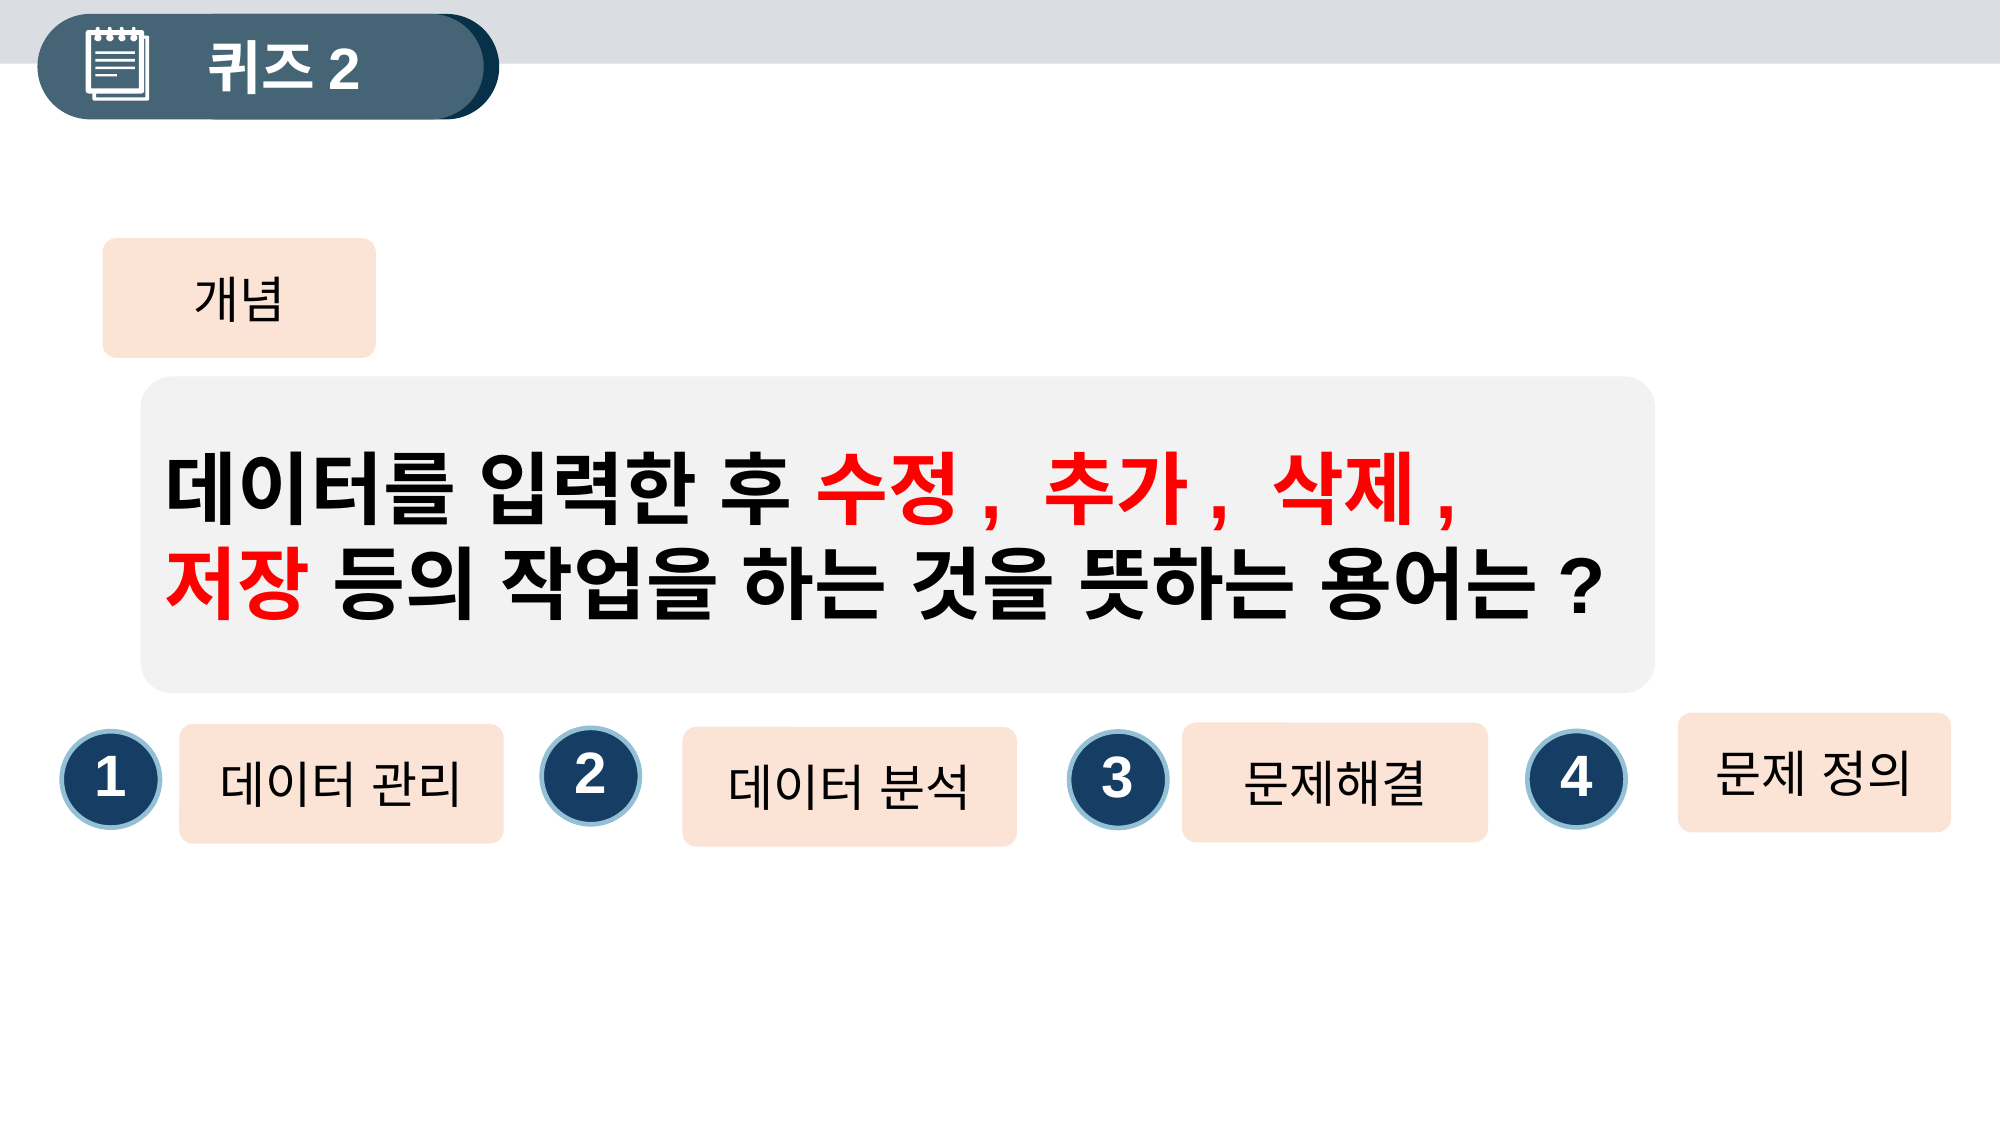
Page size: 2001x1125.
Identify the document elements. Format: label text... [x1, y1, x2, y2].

text_box 데이터 관리 [177, 722, 506, 846]
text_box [36, 13, 500, 120]
text_box 4 [1525, 729, 1628, 829]
text_box 개념 [100, 236, 378, 360]
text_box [85, 26, 150, 102]
text_box [0, 0, 2000, 65]
text_box 데이터를 입력한 후 수정, 추가, 삭제, 저장 등의 작업을 하는 것을 뜻하는 용어는? [138, 374, 1657, 695]
text_box 문제해결 [1180, 720, 1490, 844]
text_box 3 [1067, 729, 1169, 830]
text_box 1 [60, 729, 162, 830]
text_box 2 [540, 726, 642, 826]
text_box 문제 정의 [1676, 710, 1953, 834]
text_box 데이터 분석 [680, 725, 1019, 849]
